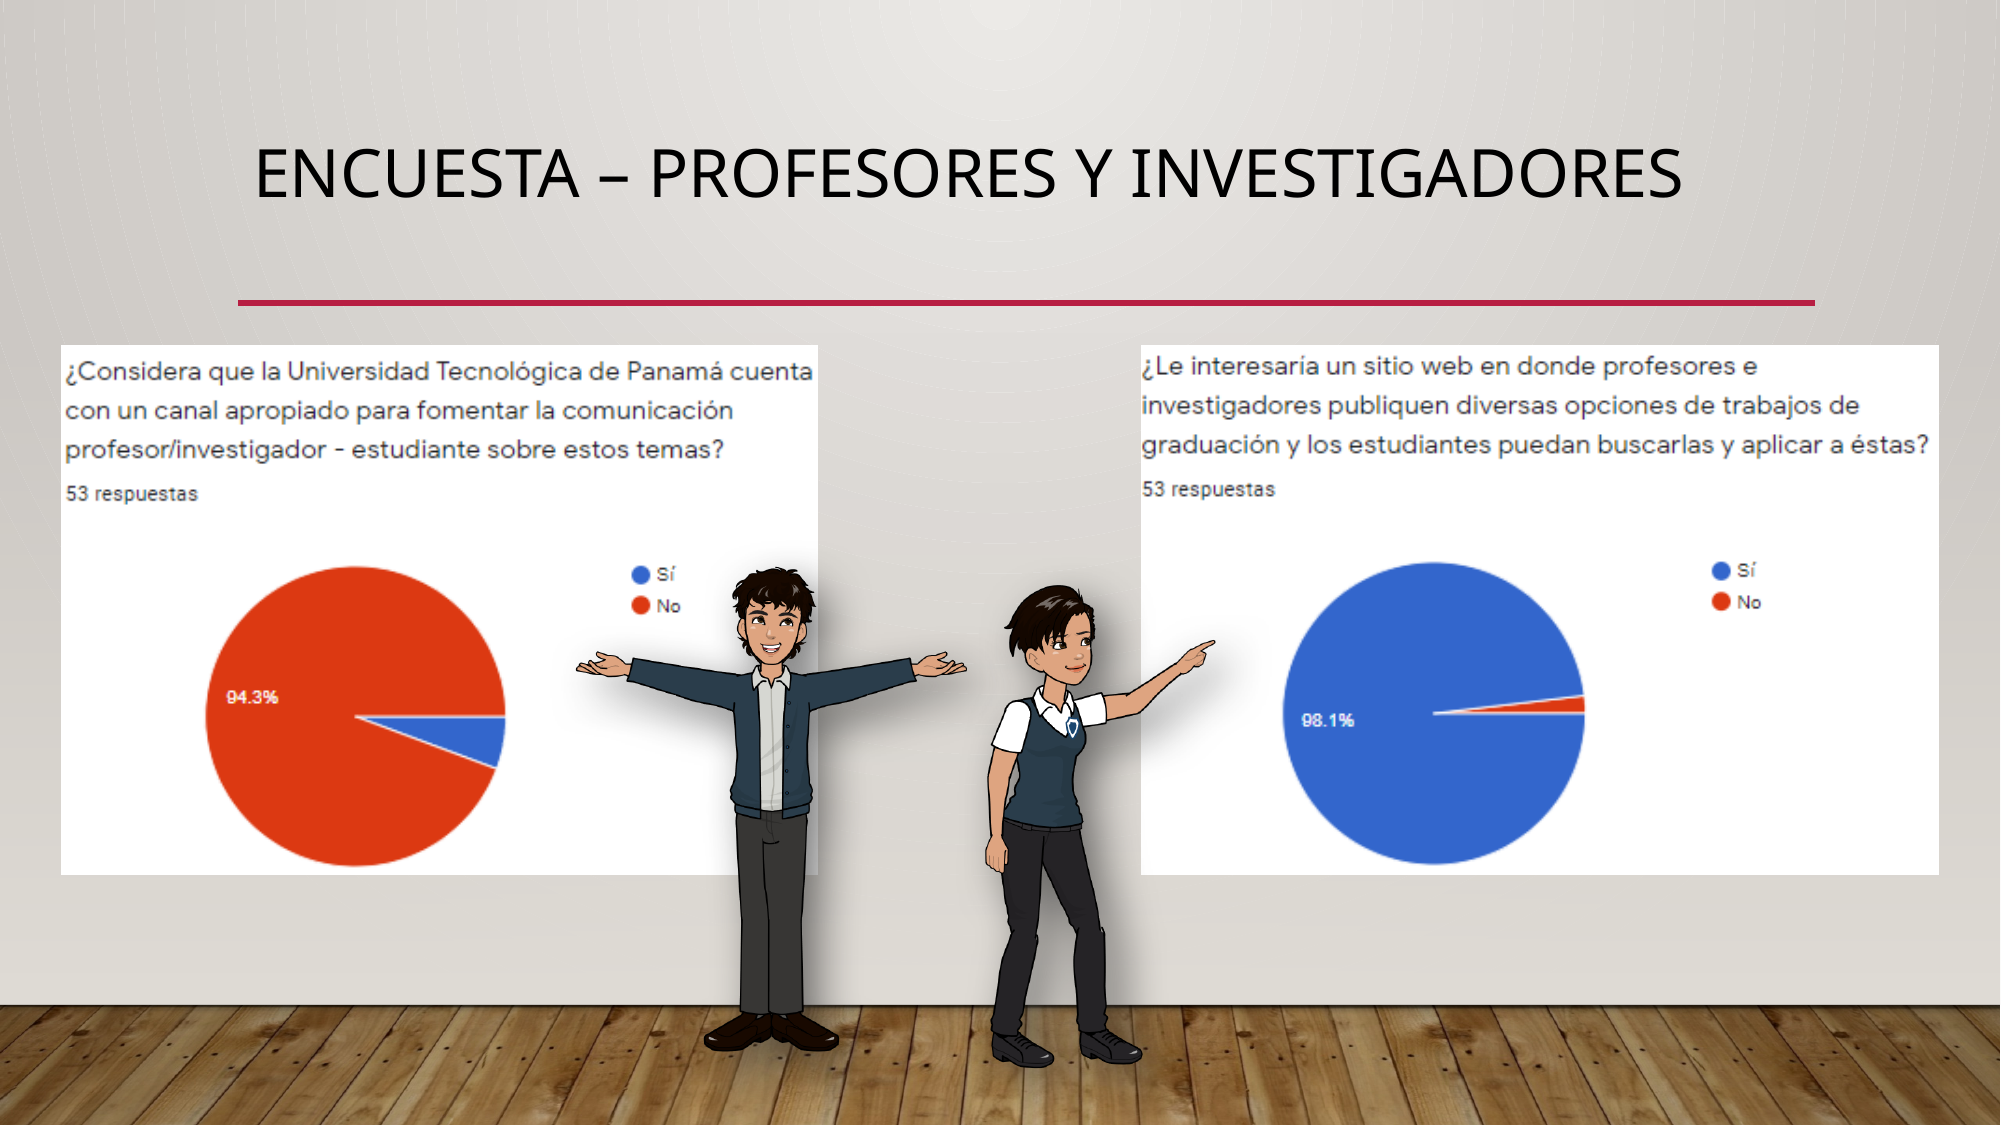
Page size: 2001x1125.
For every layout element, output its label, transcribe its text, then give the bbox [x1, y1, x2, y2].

title ENCUESTA – PROFESORES Y INVESTIGADORES [238, 131, 1814, 305]
picture [0, 344, 2000, 1125]
